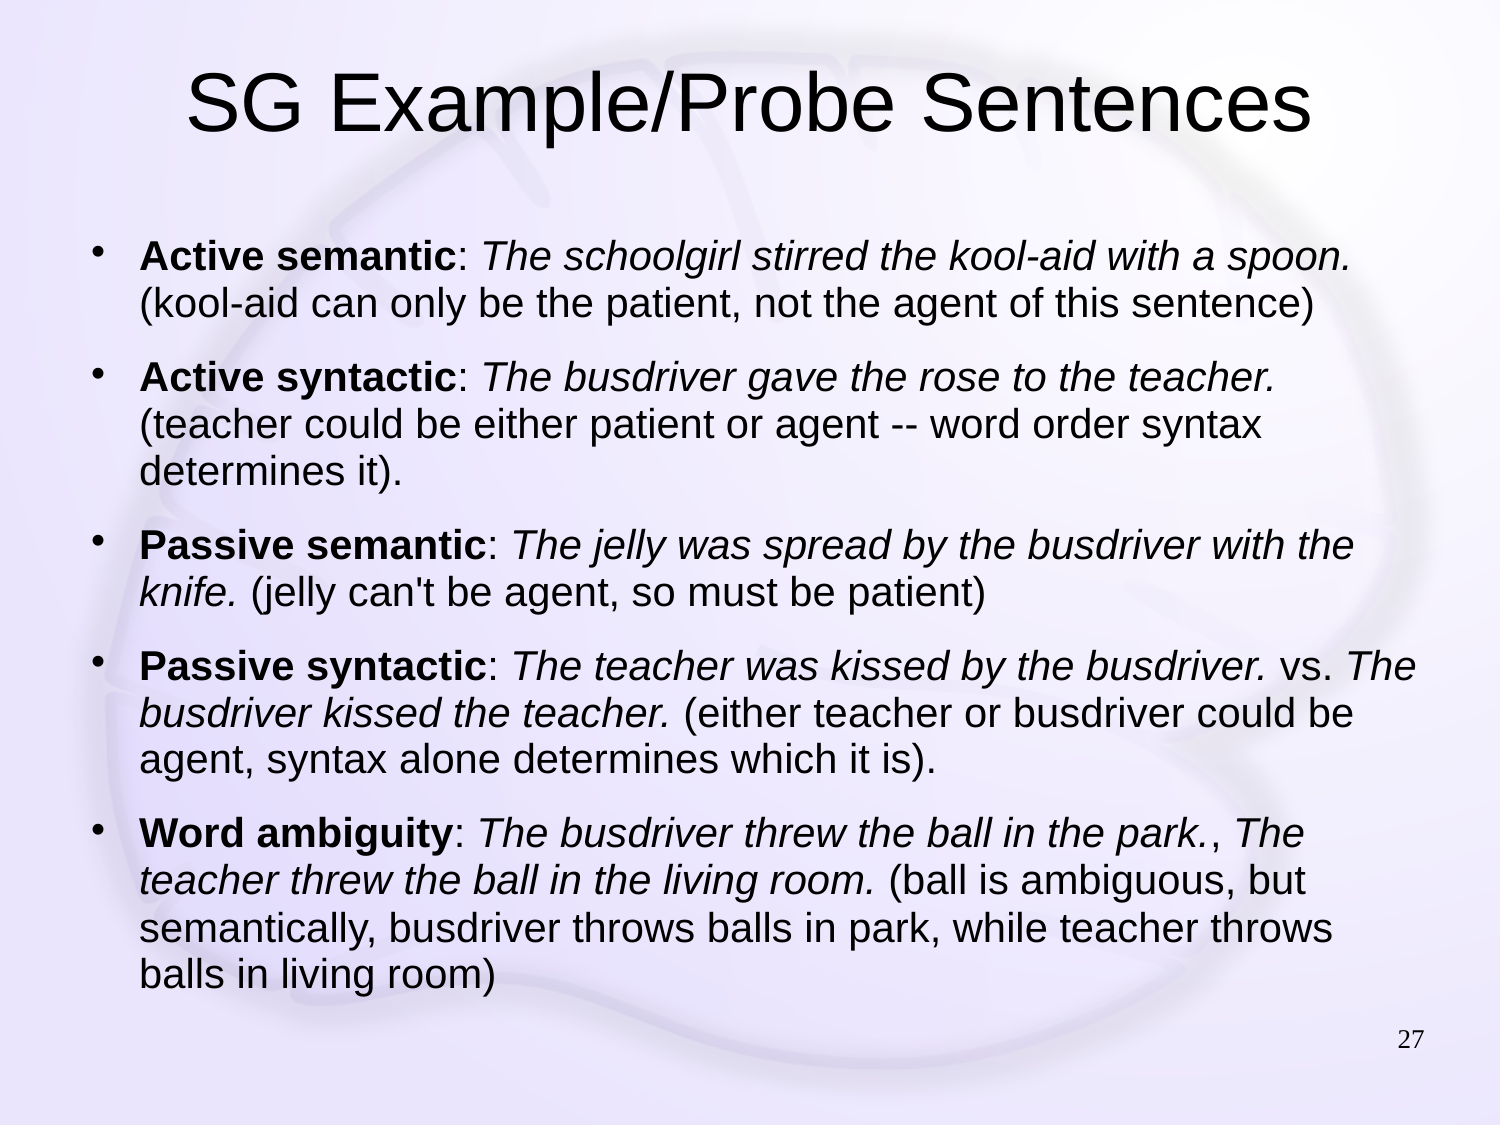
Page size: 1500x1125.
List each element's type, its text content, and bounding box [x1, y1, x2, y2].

slide_number 27 [1075, 1024, 1425, 1103]
picture [0, 0, 1500, 1125]
list Active semantic: The schoolgirl stirred the kool-aid with a spoon. (kool-aid can only be the patient, not the agent of this sentence) Active syntactic: The busdriver gave the rose to the teacher. (teacher could be either patient or agent -- word order syntax determines it). Passive semantic: The jelly was spread by the busdriver with the knife. (jelly can't be agent, so must be patient) Passive syntactic: The teacher was kissed by the busdriver. vs. The busdriver kissed the teacher. (either teacher or busdriver could be agent, syntax alone determines which it is). Word ambiguity: The busdriver threw the ball in the park., The teacher threw the ball in the living room. (ball is ambiguous, but semantically, busdriver throws balls in park, while teacher throws balls in living room) [74, 232, 1425, 1051]
title SG Example/Probe Sentences [74, 44, 1425, 163]
